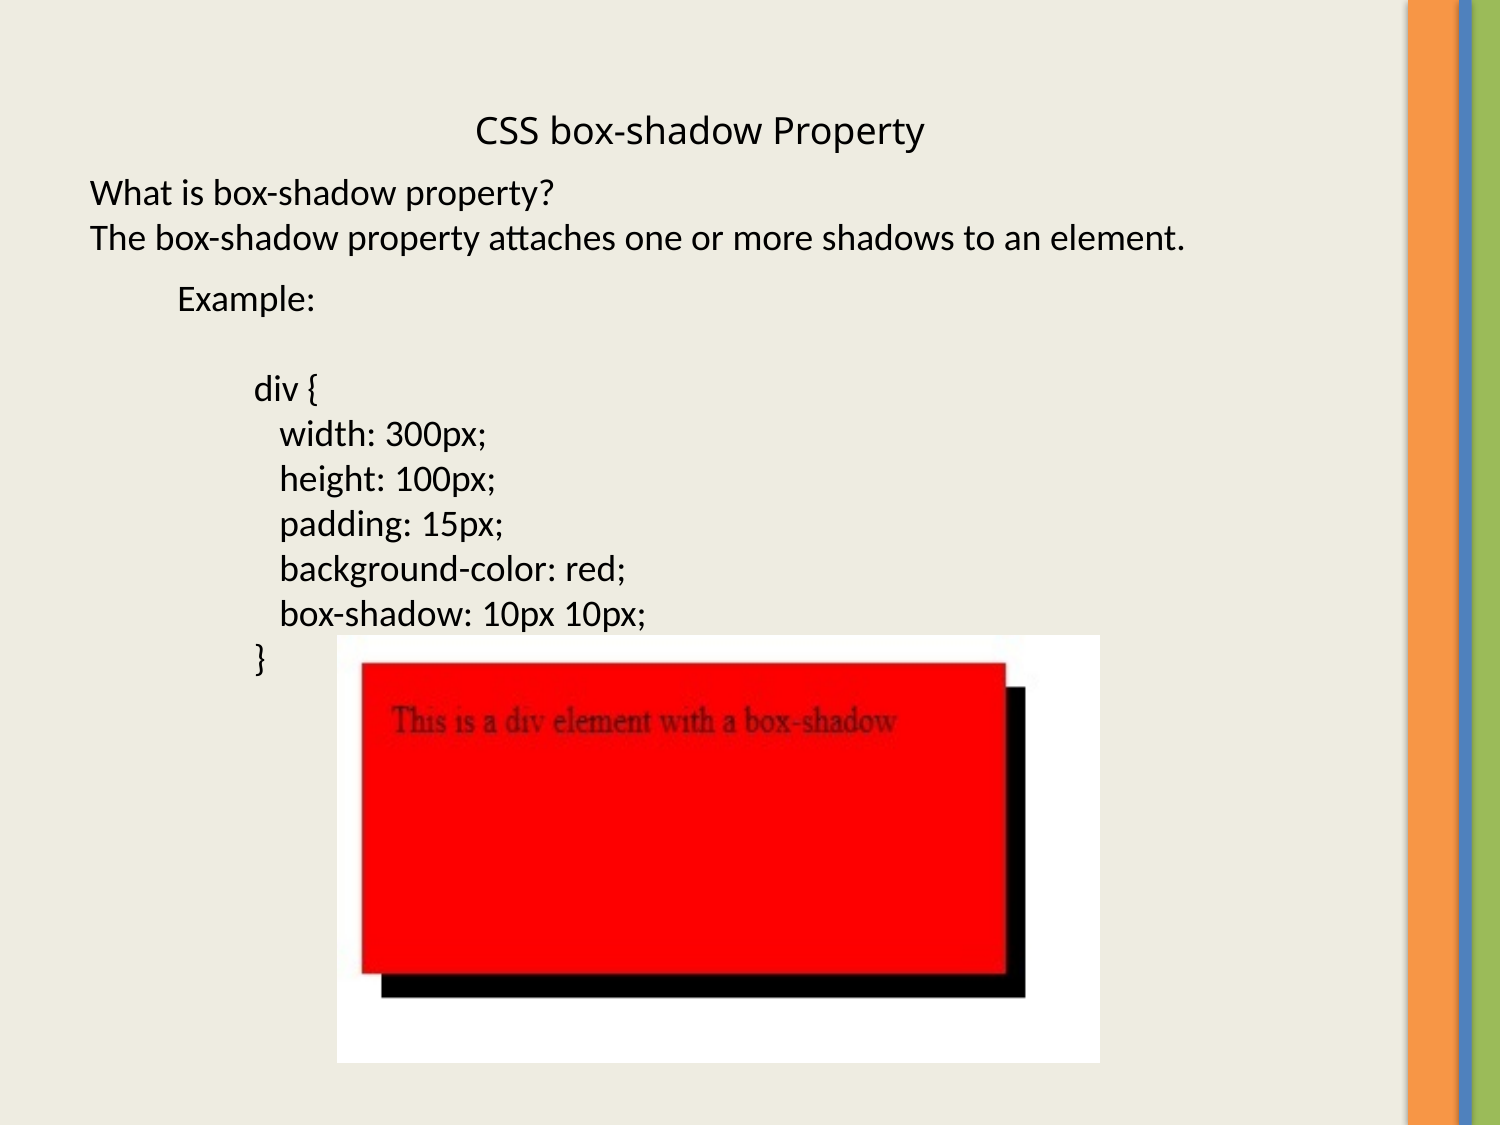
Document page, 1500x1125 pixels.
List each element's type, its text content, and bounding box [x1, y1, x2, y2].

text_box CSS box-shadow Property [75, 99, 1325, 160]
text_box Example: div { width: 300px; height: 100px; padding: 15px; background-color: red; box-shadow: 10px 10px; } [162, 266, 1263, 777]
picture [337, 635, 1101, 1063]
text_box What is box-shadow property? The box-shadow property attaches one or more shadows to an element. [75, 160, 1375, 266]
